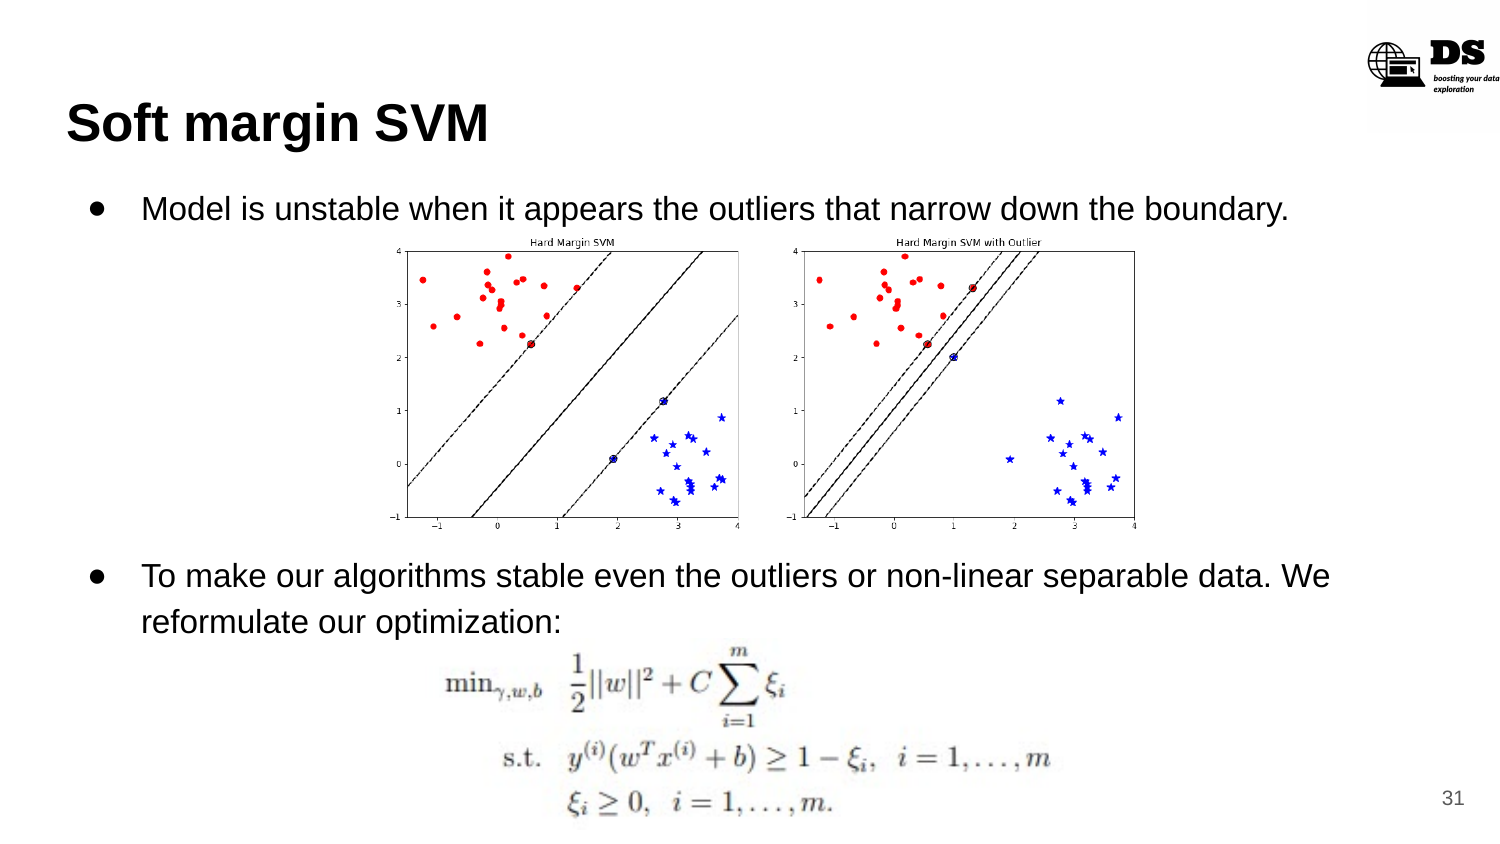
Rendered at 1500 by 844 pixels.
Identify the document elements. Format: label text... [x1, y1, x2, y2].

slide_number ‹#› [1389, 764, 1480, 830]
picture [1367, 0, 1500, 133]
picture [383, 232, 1142, 537]
picture [425, 638, 1075, 830]
title Soft margin SVM [51, 72, 1449, 166]
list Model is unstable when it appears the outliers that narrow down the boundary. To make our algorithms stable even the outliers or non-linear separable data. We reformulate our optimization: [51, 166, 1449, 784]
